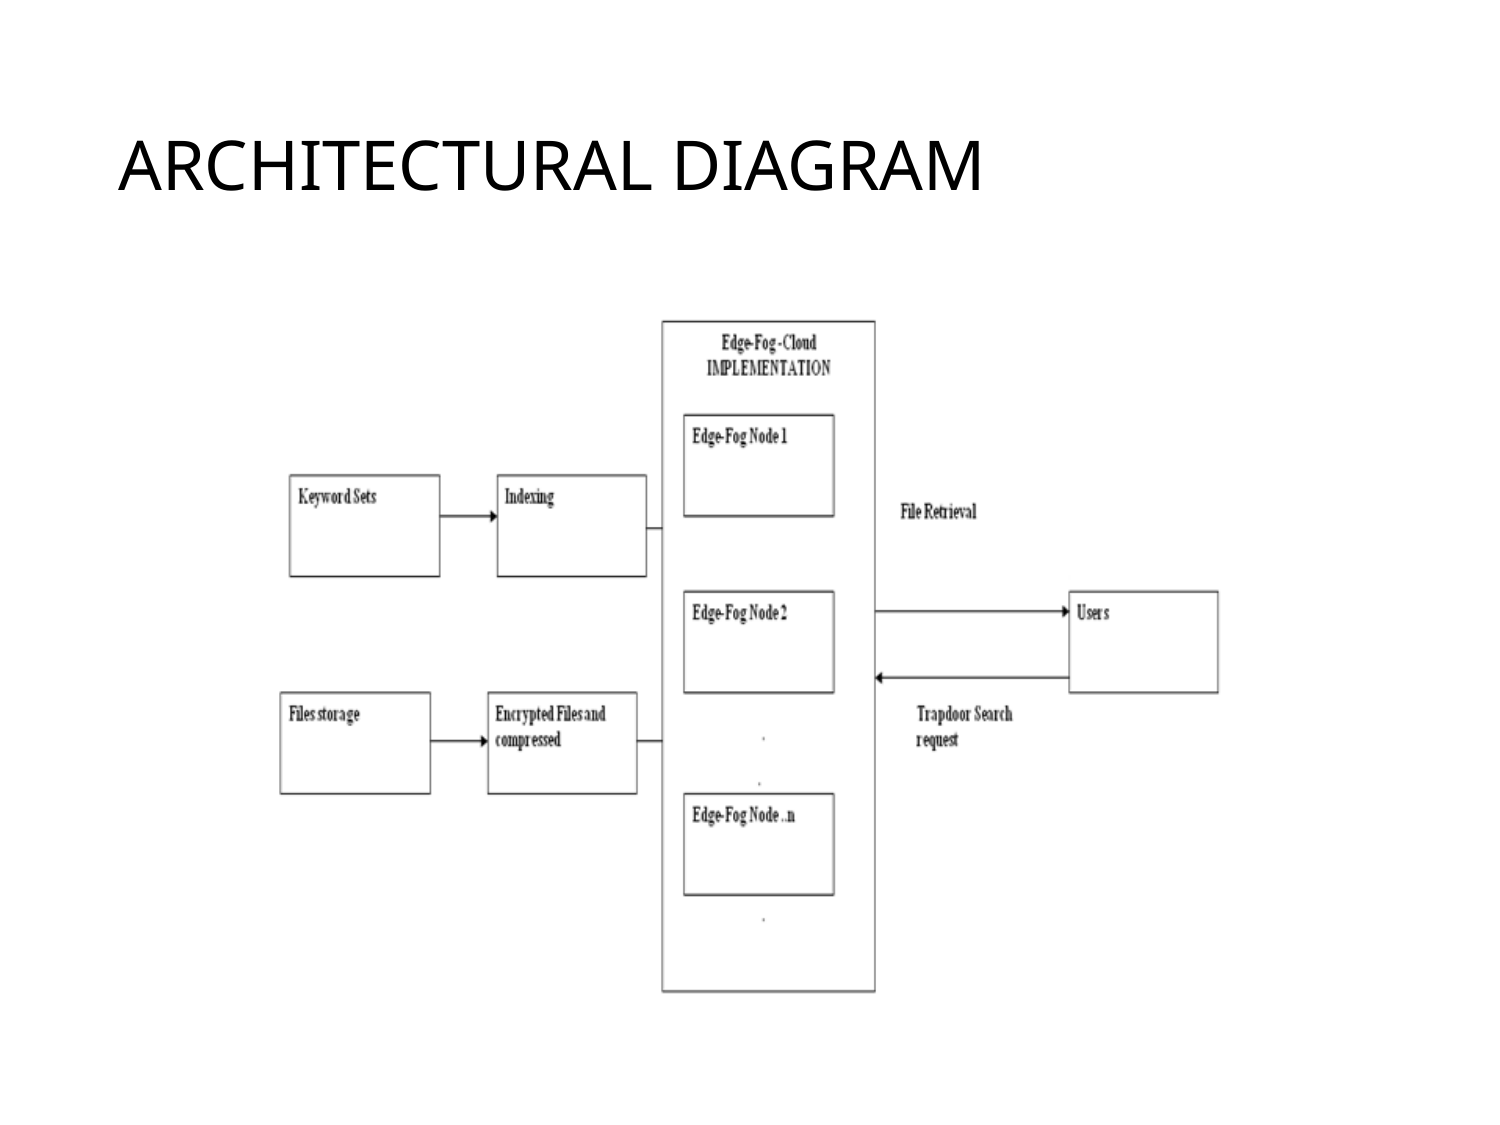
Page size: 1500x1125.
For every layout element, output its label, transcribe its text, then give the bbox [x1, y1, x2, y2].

title ARCHITECTURAL DIAGRAM [103, 59, 1397, 278]
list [278, 317, 1221, 995]
